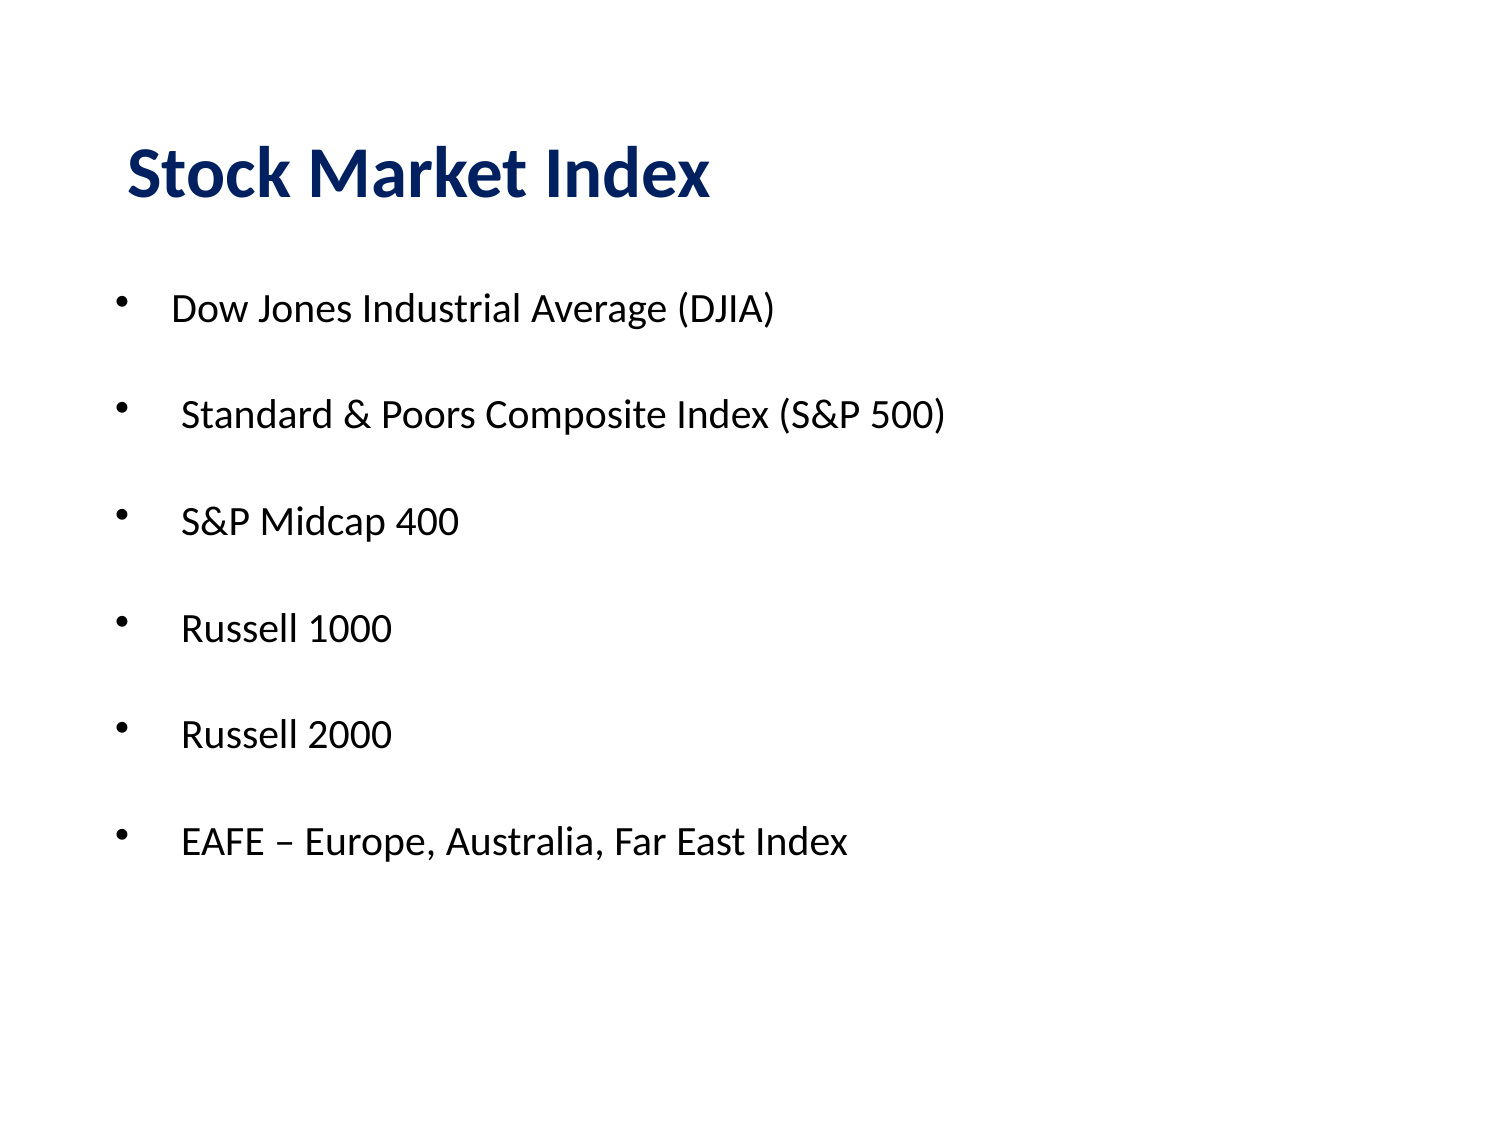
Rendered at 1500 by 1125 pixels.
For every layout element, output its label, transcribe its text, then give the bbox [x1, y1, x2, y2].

text_box Stock Market Index [112, 87, 1388, 250]
list Dow Jones Industrial Average (DJIA) Standard & Poors Composite Index (S&P 500) S&P Midcap 400 Russell 1000 Russell 2000 EAFE – Europe, Australia, Far East Index [100, 278, 1263, 958]
